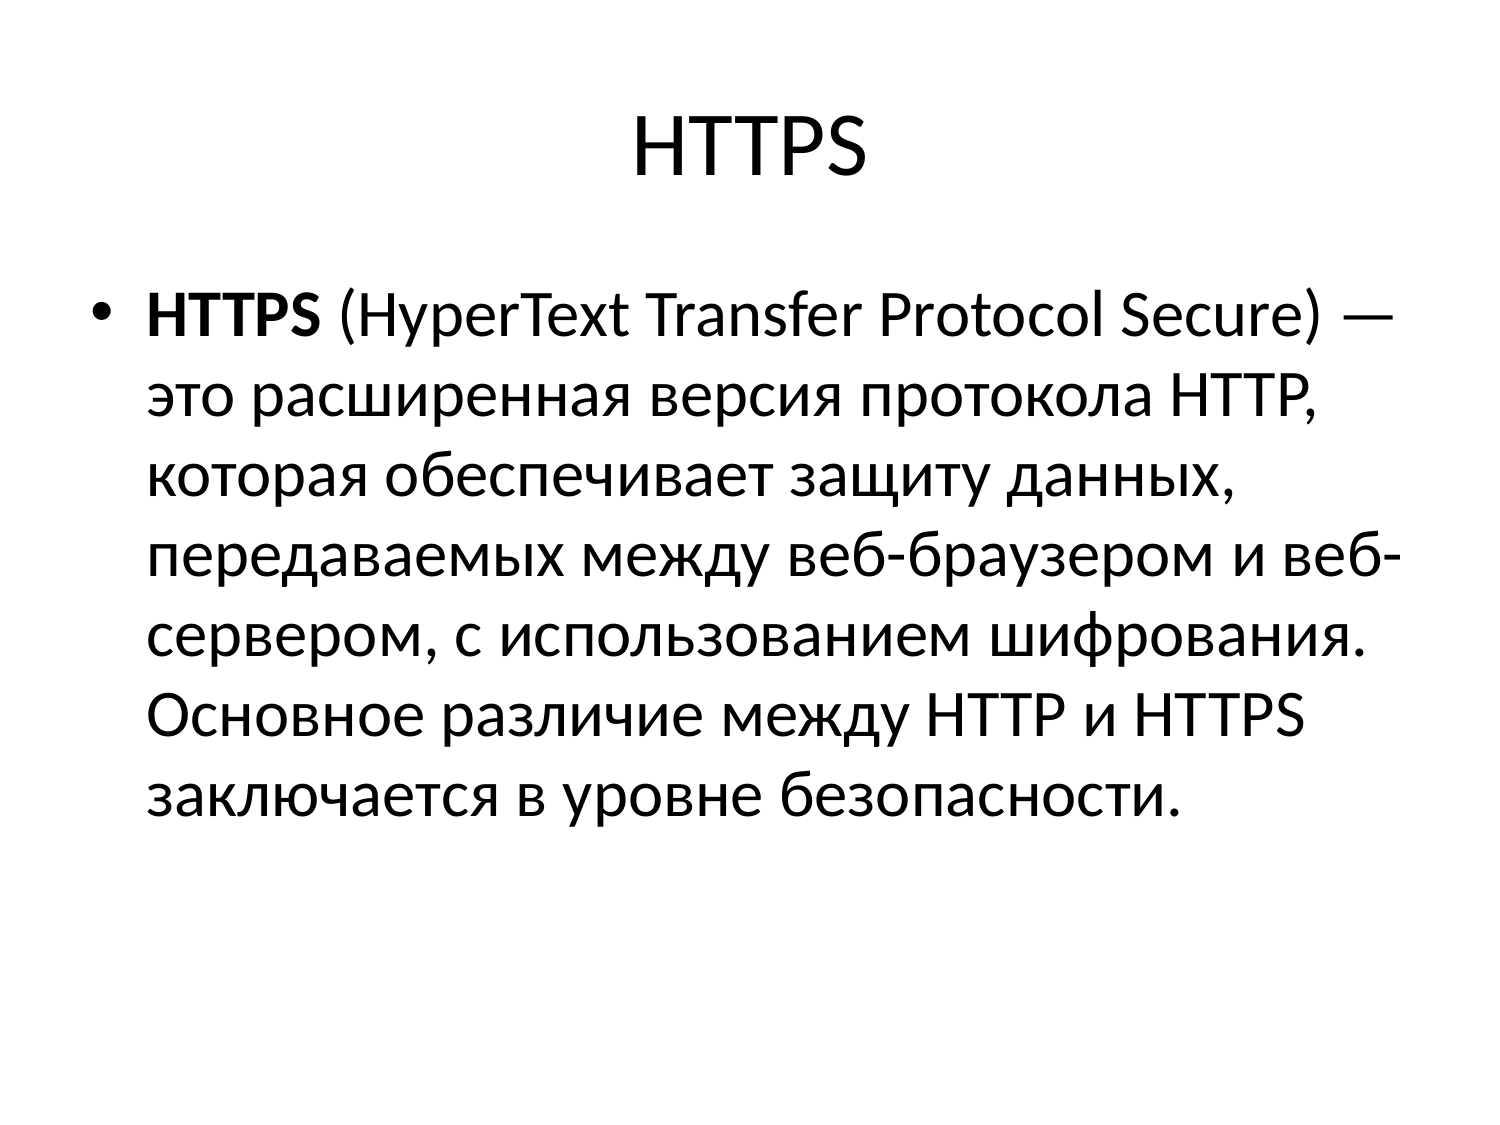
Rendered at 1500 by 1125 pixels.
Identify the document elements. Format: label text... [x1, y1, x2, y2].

list HTTPS (HyperText Transfer Protocol Secure) — это расширенная версия протокола HTTP, которая обеспечивает защиту данных, передаваемых между веб-браузером и веб-сервером, с использованием шифрования. Основное различие между HTTP и HTTPS заключается в уровне безопасности. [75, 262, 1425, 1005]
title HTTPS [75, 45, 1425, 233]
